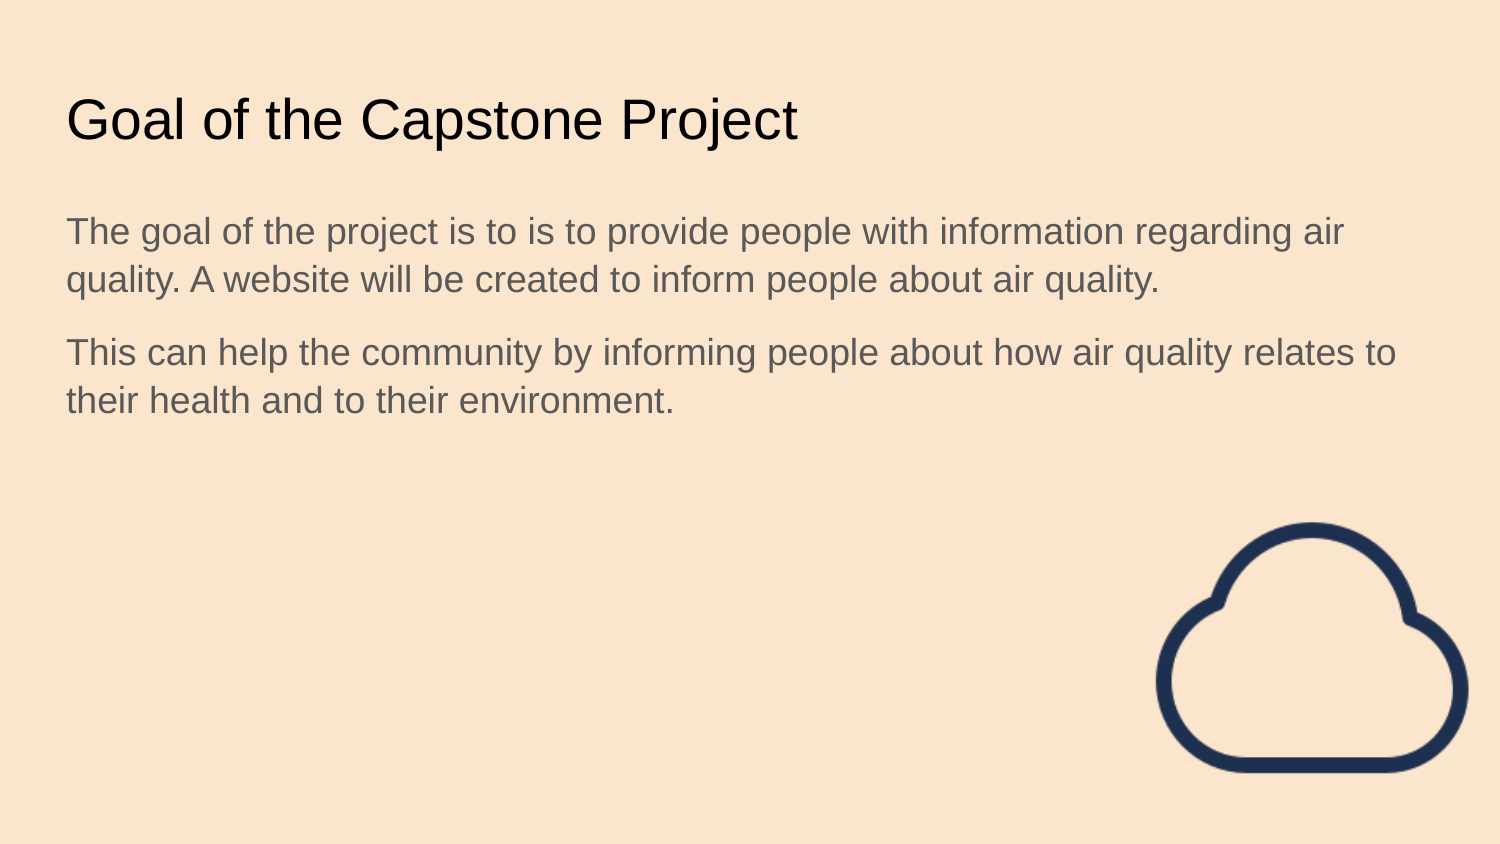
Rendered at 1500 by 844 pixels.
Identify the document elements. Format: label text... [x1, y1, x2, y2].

title Goal of the Capstone Project [51, 72, 1449, 167]
picture [1124, 460, 1500, 837]
list The goal of the project is to is to provide people with information regarding air quality. A website will be created to inform people about air quality. This can help the community by informing people about how air quality relates to their health and to their environment. [51, 189, 1449, 750]
